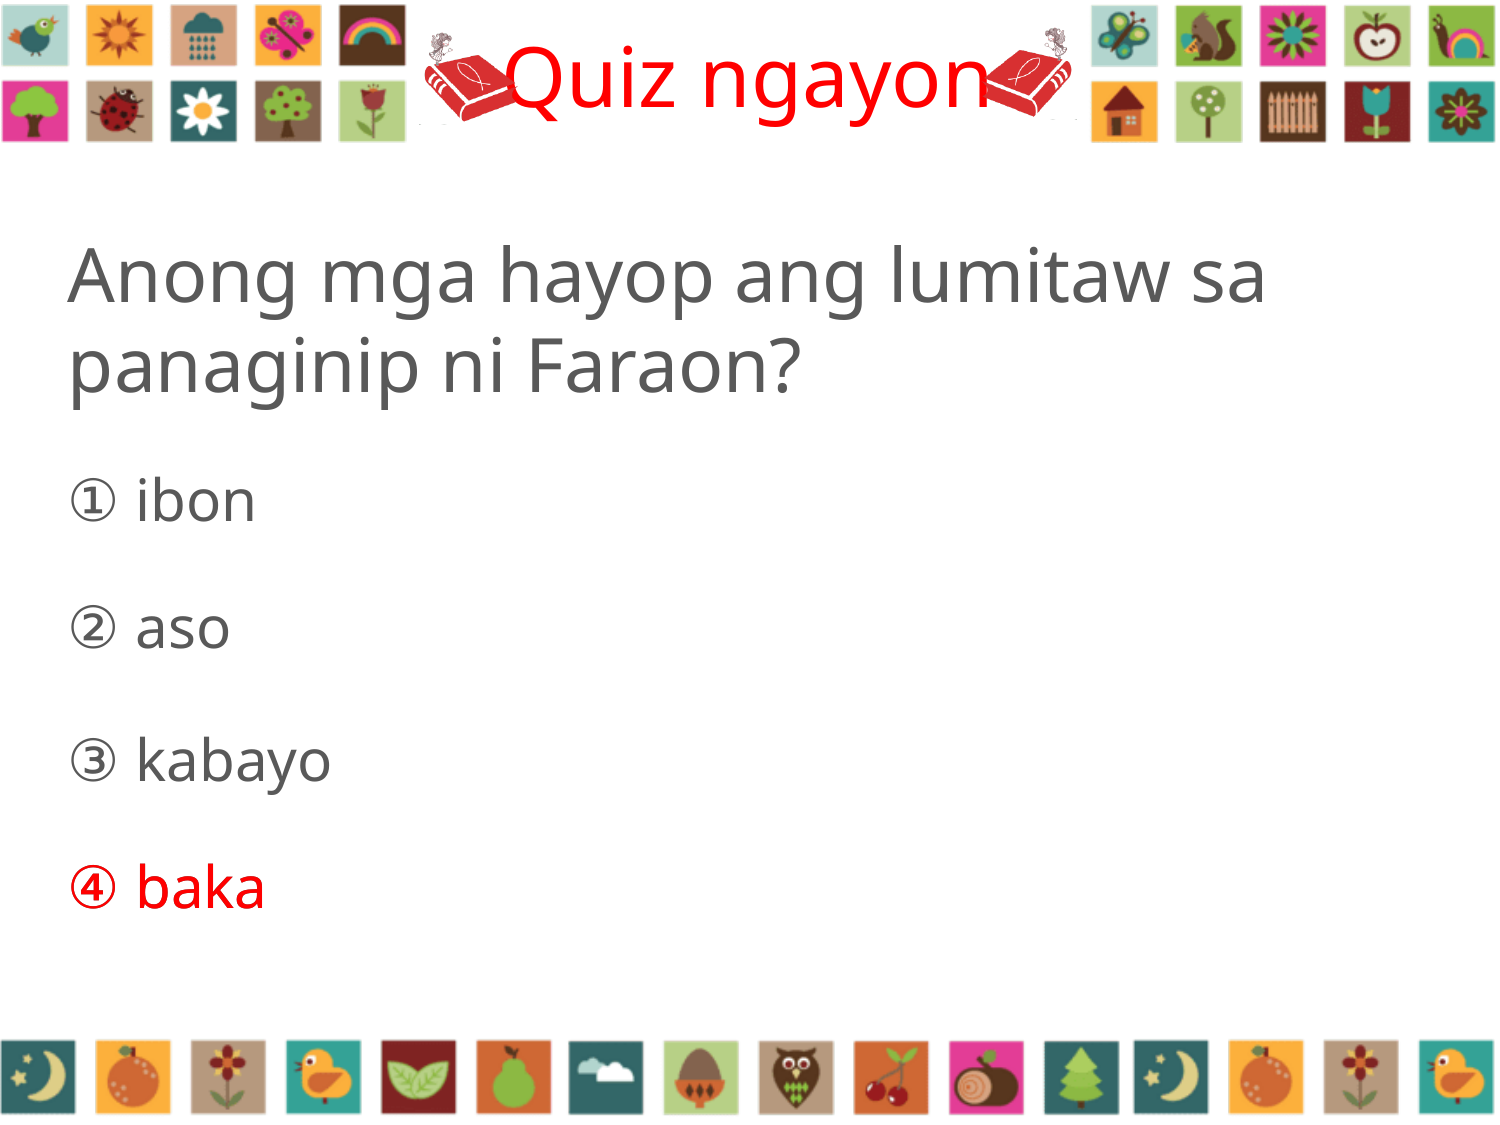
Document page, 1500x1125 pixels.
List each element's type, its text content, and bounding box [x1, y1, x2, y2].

text_box Anong mga hayop ang lumitaw sa panaginip ni Faraon? [53, 219, 1436, 415]
text_box ② aso [53, 582, 1436, 668]
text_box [0, 1028, 1500, 1118]
picture [0, 3, 550, 150]
text_box ③ kabayo [53, 716, 1483, 801]
text_box Quiz ngayon [547, 16, 1078, 131]
text_box ④ baka [53, 842, 1483, 928]
text_box ① ibon [53, 456, 1436, 541]
picture [950, 3, 1500, 150]
